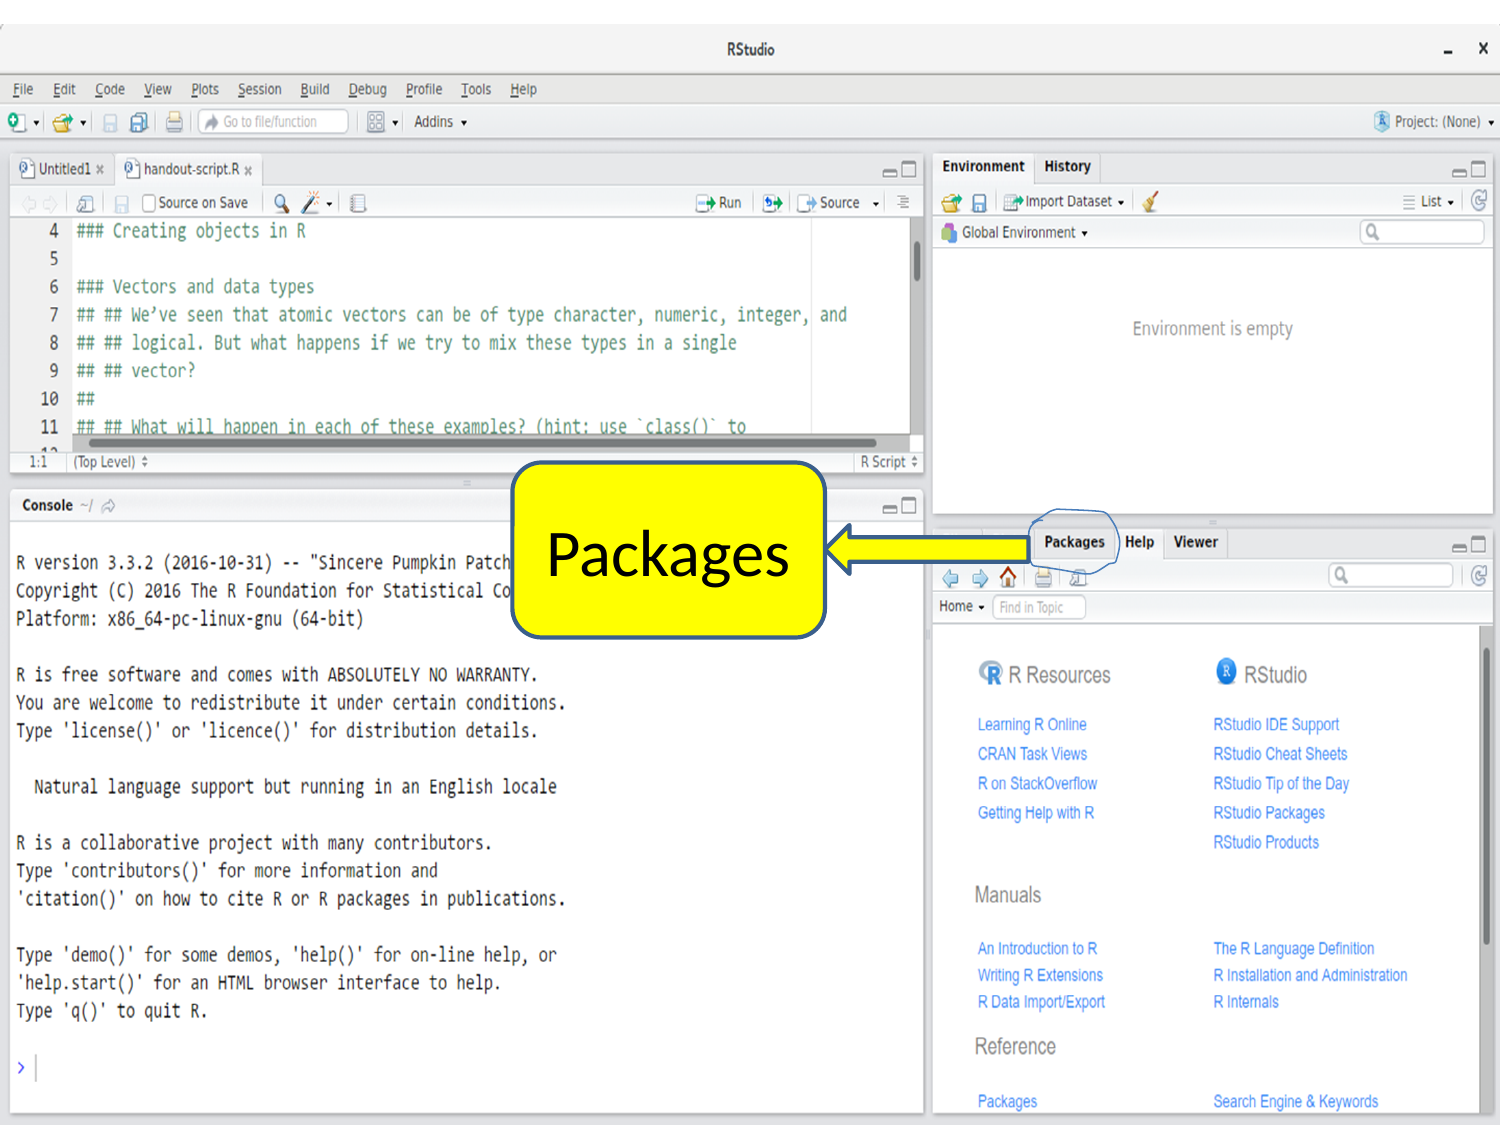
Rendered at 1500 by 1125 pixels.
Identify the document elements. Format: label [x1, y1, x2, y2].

list [0, 24, 1500, 1125]
